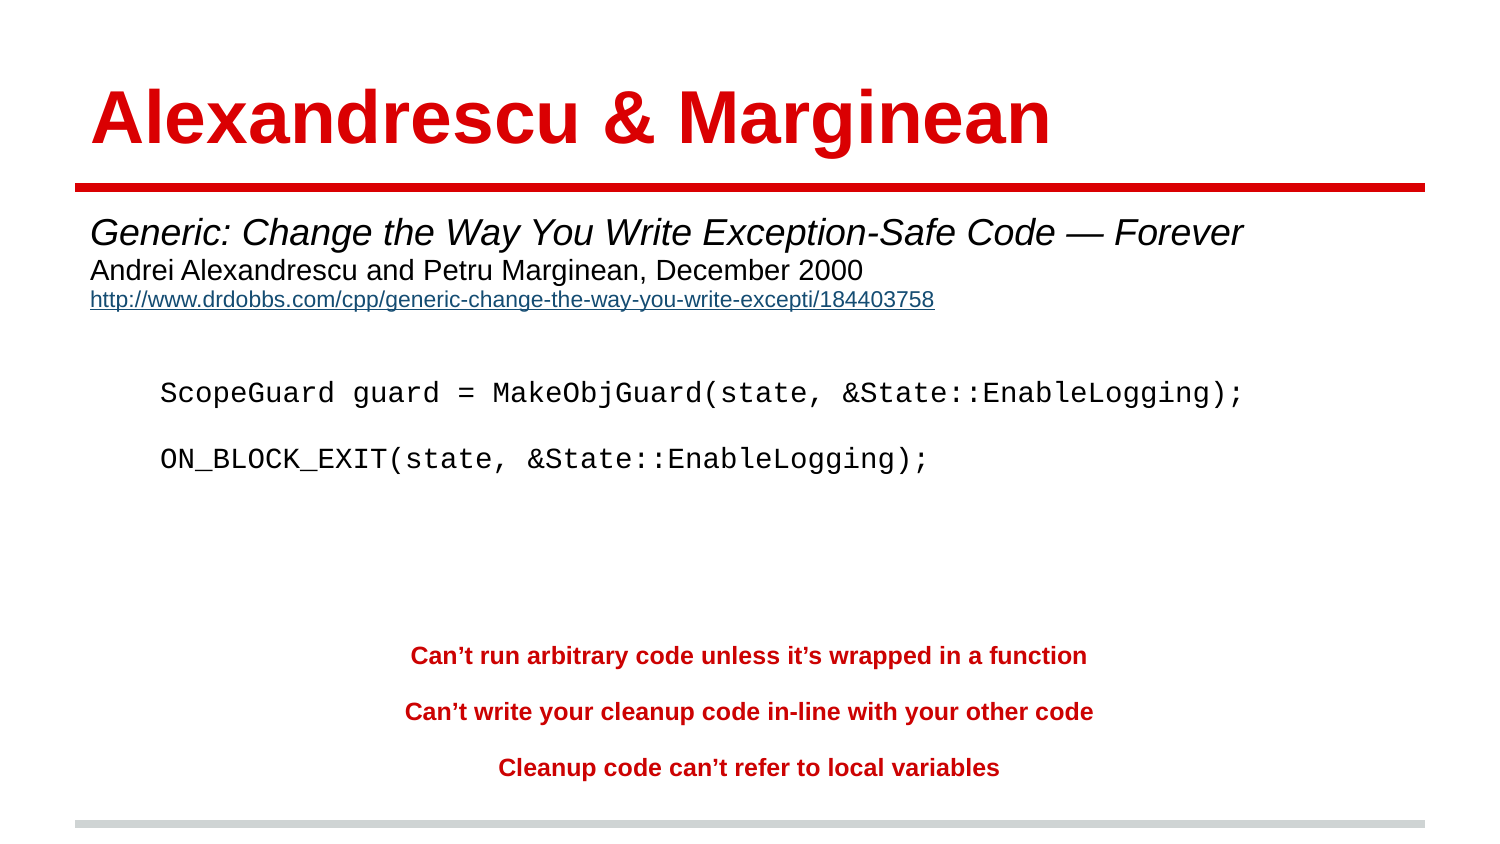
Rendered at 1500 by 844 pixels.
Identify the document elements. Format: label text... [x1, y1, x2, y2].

list Generic: Change the Way You Write Exception-Safe Code — Forever Andrei Alexandrescu and Petru Marginean, December 2000 http://www.drdobbs.com/cpp/generic-change-the-way-you-write-excepti/184403758 ScopeGuard guard = MakeObjGuard(state, &State::EnableLogging); ON_BLOCK_EXIT(state, &State::EnableLogging); [75, 196, 1425, 808]
title Alexandrescu & Marginean [75, 33, 1425, 175]
text_box Can’t run arbitrary code unless it’s wrapped in a function Can’t write your cleanup code in-line with your other code Cleanup code can’t refer to local variables [370, 626, 1130, 798]
